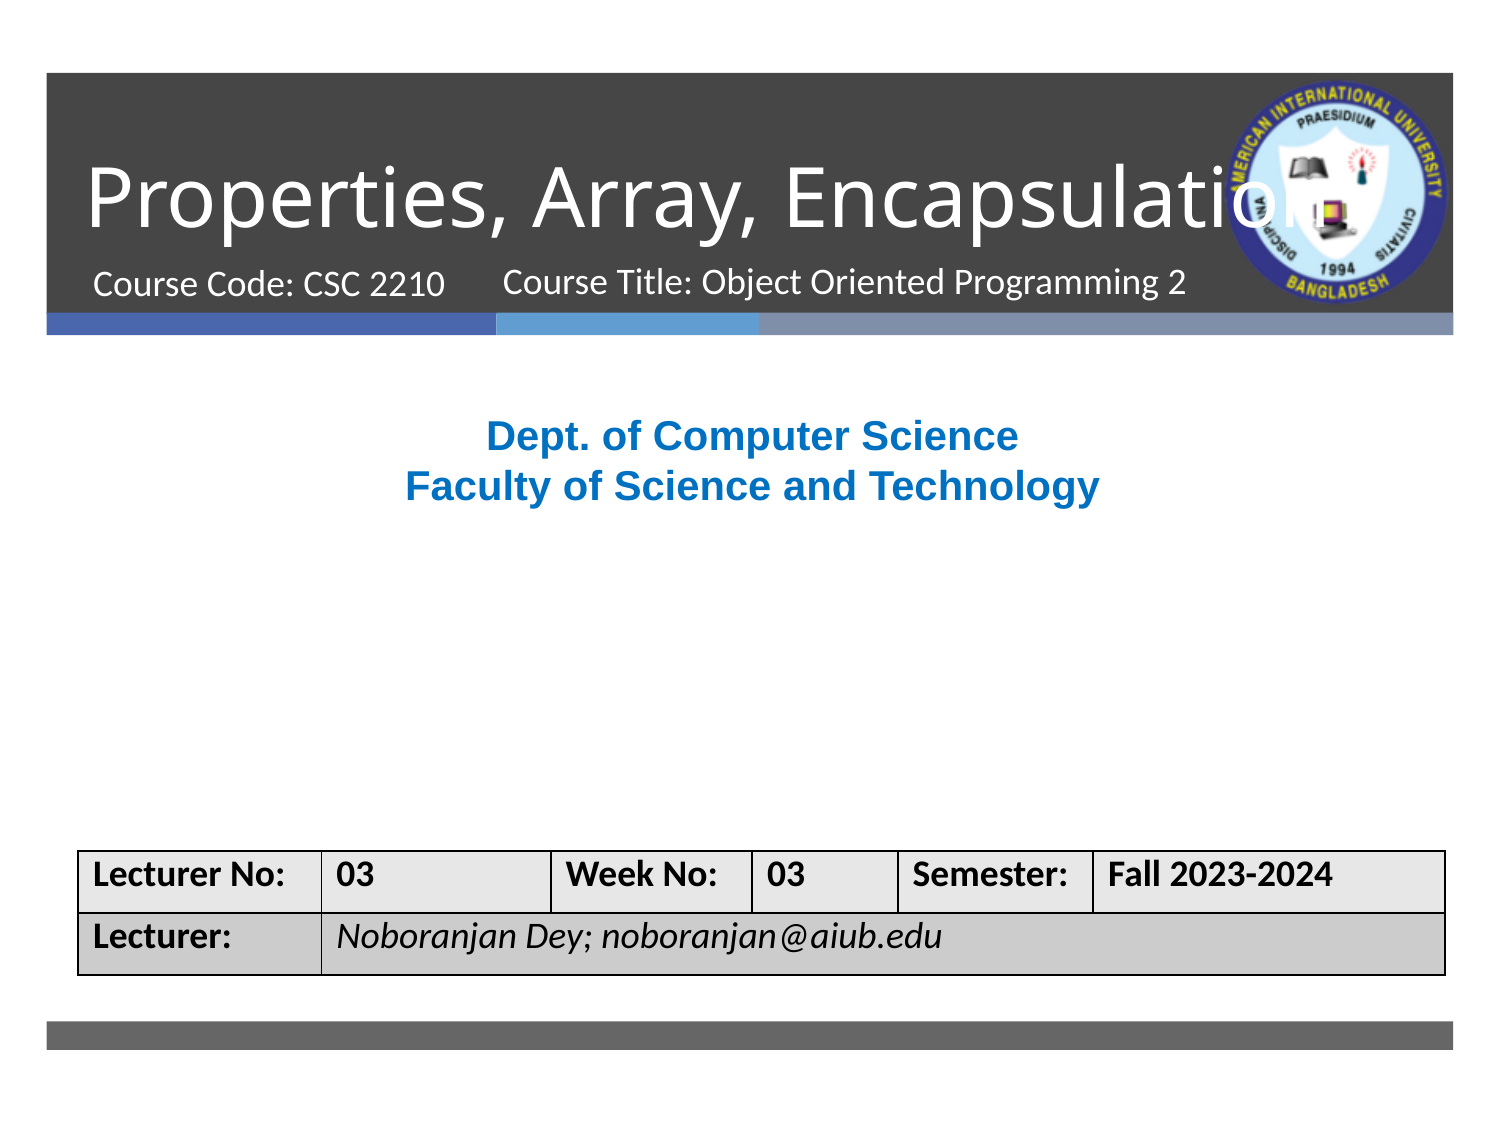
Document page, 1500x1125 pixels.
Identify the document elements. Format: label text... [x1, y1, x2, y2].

table_header Fall 2023-2024 [1094, 852, 1444, 912]
table_header 03 [322, 852, 550, 912]
text_box Dept. of Computer Science Faculty of Science and Technology [12, 401, 1493, 517]
table_cell Lecturer: [79, 914, 321, 974]
table_header 03 [753, 852, 897, 912]
table_header Lecturer No: [79, 852, 321, 912]
table_cell Noboranjan Dey; noboranjan@aiub.edu [322, 914, 1444, 974]
subtitle Course Code: CSC 2210 [78, 251, 536, 331]
table_header Semester: [899, 852, 1092, 912]
text_box Course Title: Object Oriented Programming 2 [487, 249, 1255, 329]
table_header Week No: [552, 852, 751, 912]
title Properties, Array, Encapsulation [69, 73, 1351, 253]
picture [1255, 75, 1454, 310]
